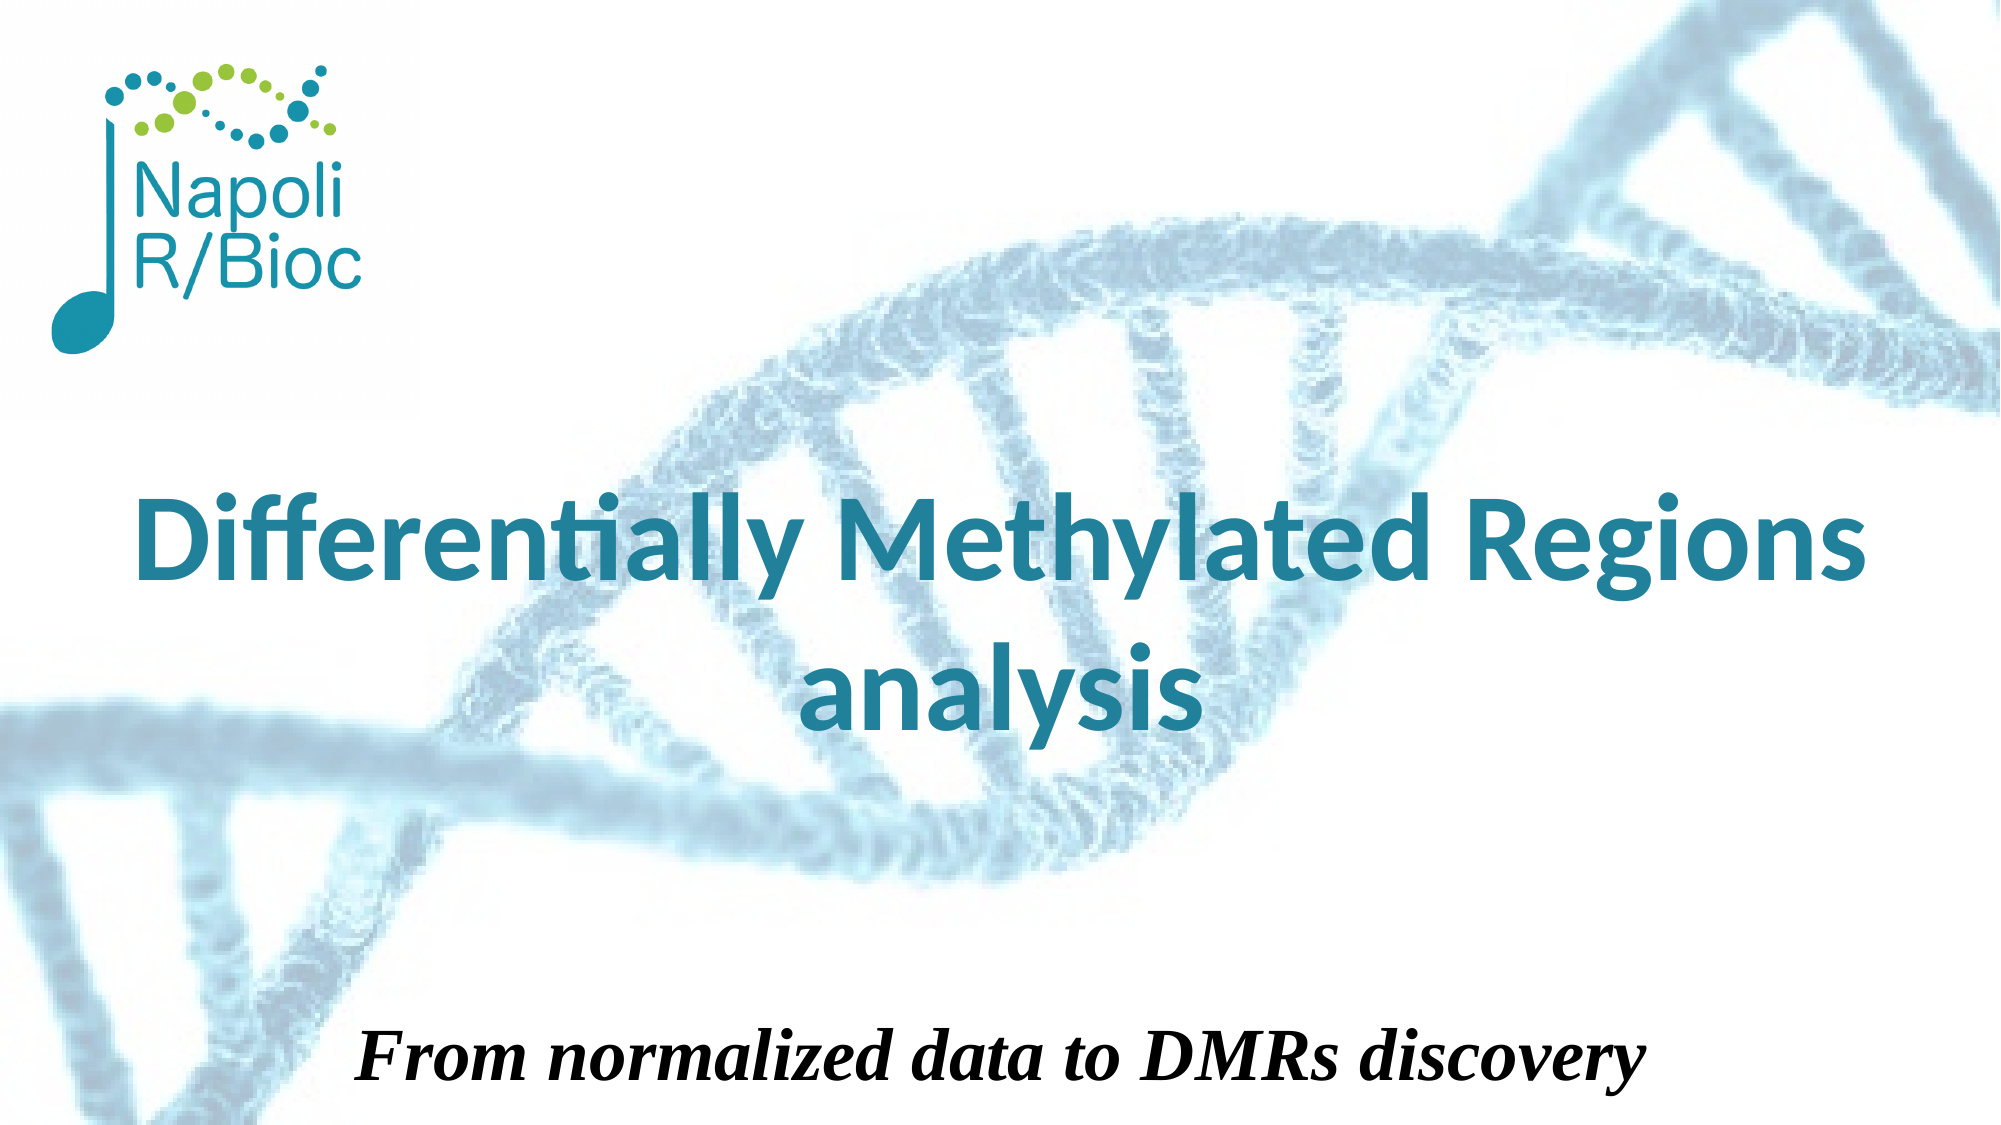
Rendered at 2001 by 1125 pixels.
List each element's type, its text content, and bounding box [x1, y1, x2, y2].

picture [0, 0, 419, 419]
text_box From normalized data to DMRs discovery [339, 998, 1663, 1103]
text_box Differentially Methylated Regions analysis [117, 447, 1885, 763]
